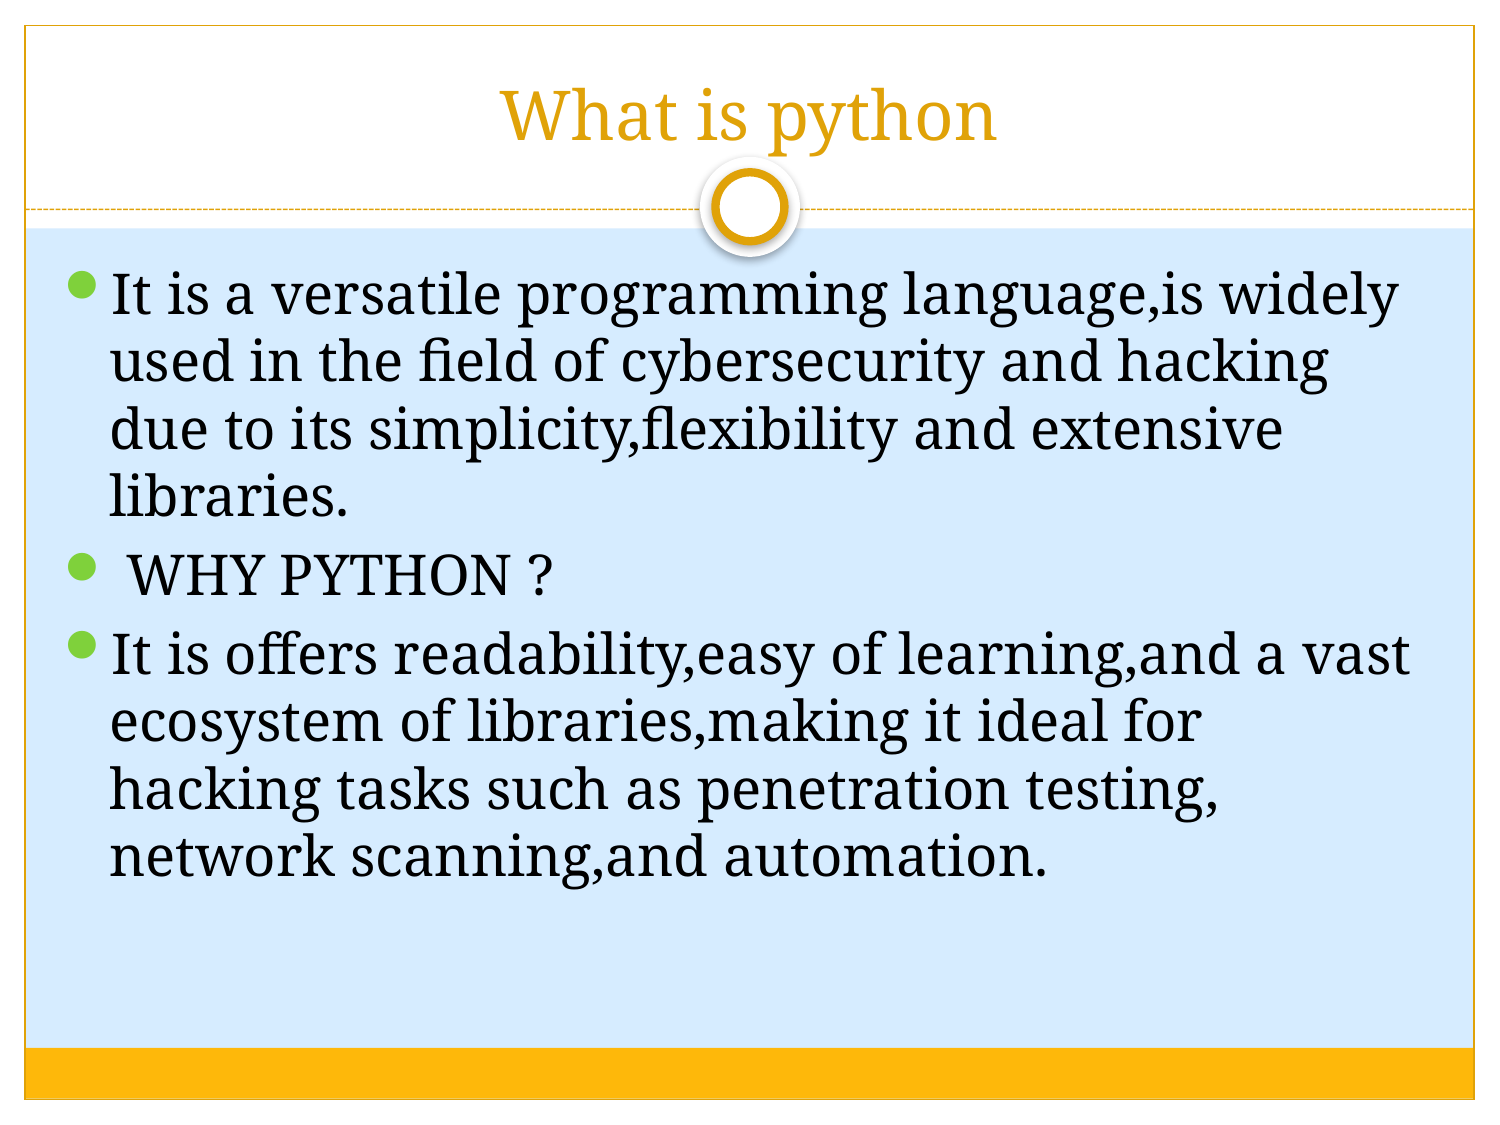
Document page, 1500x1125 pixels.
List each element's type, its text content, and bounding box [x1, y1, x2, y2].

title What is python [49, 37, 1450, 162]
list It is a versatile programming language,is widely used in the field of cybersecurity and hacking due to its simplicity,flexibility and extensive libraries. WHY PYTHON ? It is offers readability,easy of learning,and a vast ecosystem of libraries,making it ideal for hacking tasks such as penetration testing, network scanning,and automation. [49, 250, 1445, 1001]
